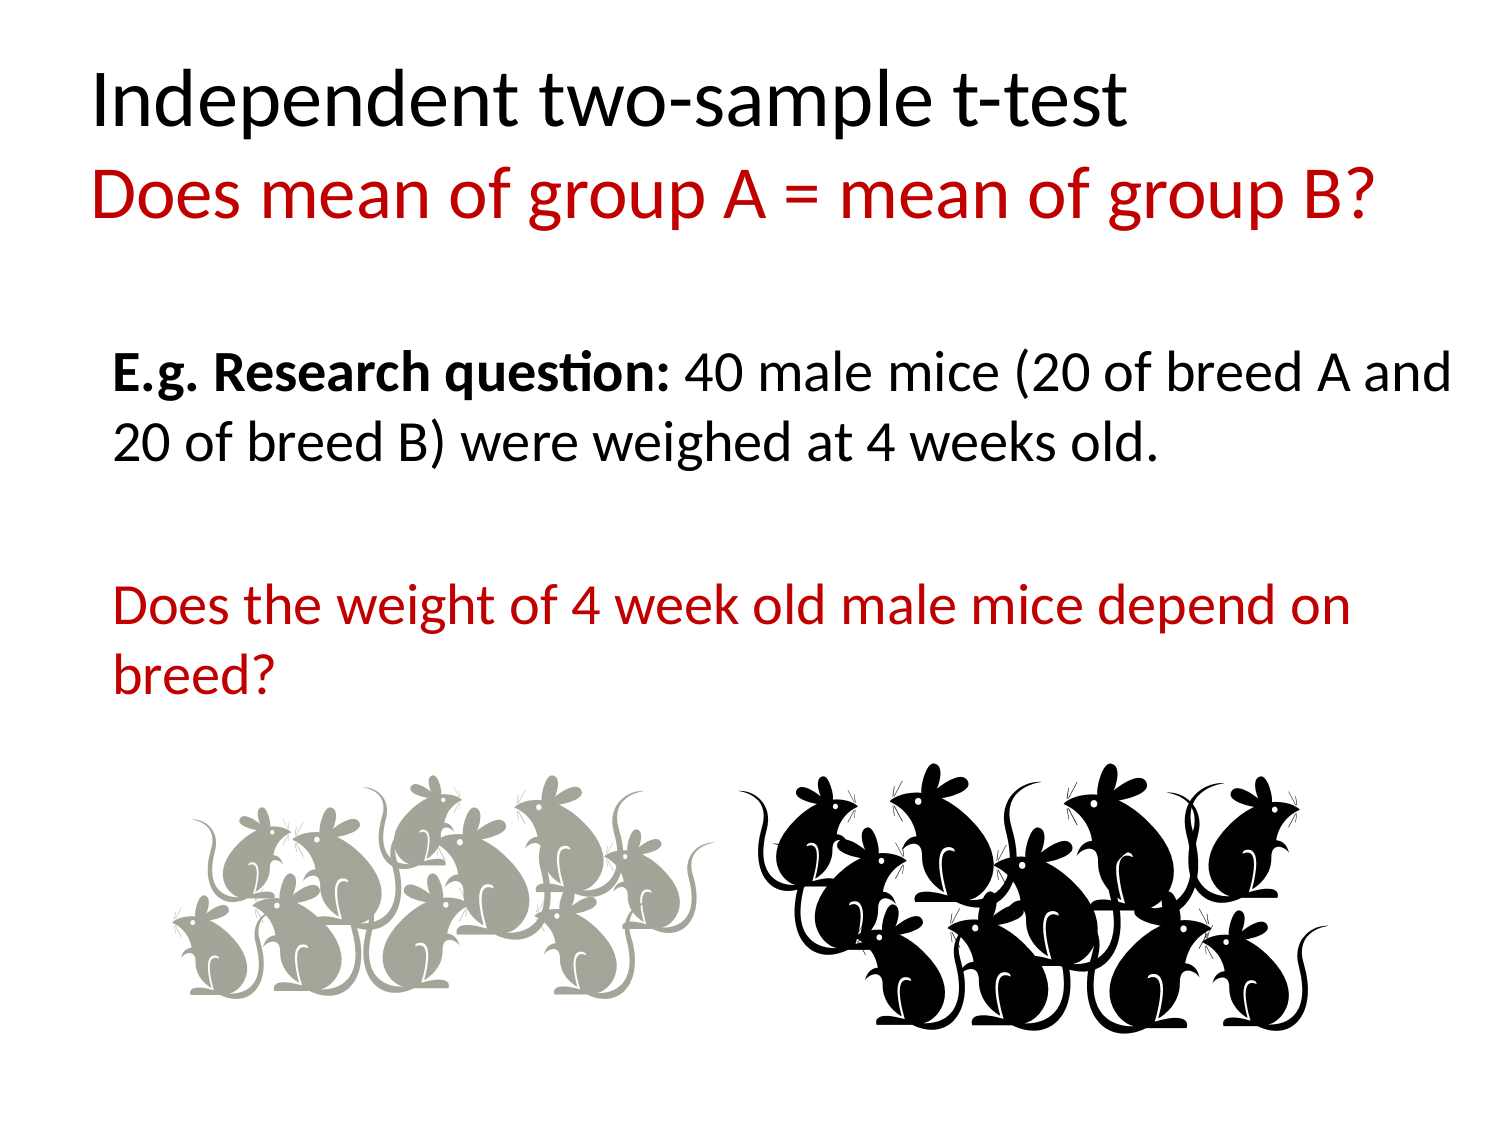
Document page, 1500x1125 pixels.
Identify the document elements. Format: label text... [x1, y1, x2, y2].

title Independent two-sample t-test Does mean of group A = mean of group B? [75, 45, 1425, 233]
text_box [737, 763, 1330, 1036]
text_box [170, 774, 715, 1000]
list E.g. Research question: 40 male mice (20 of breed A and 20 of breed B) were weighed at 4 weeks old. Does the weight of 4 week old male mice depend on breed? [41, 243, 1471, 1083]
